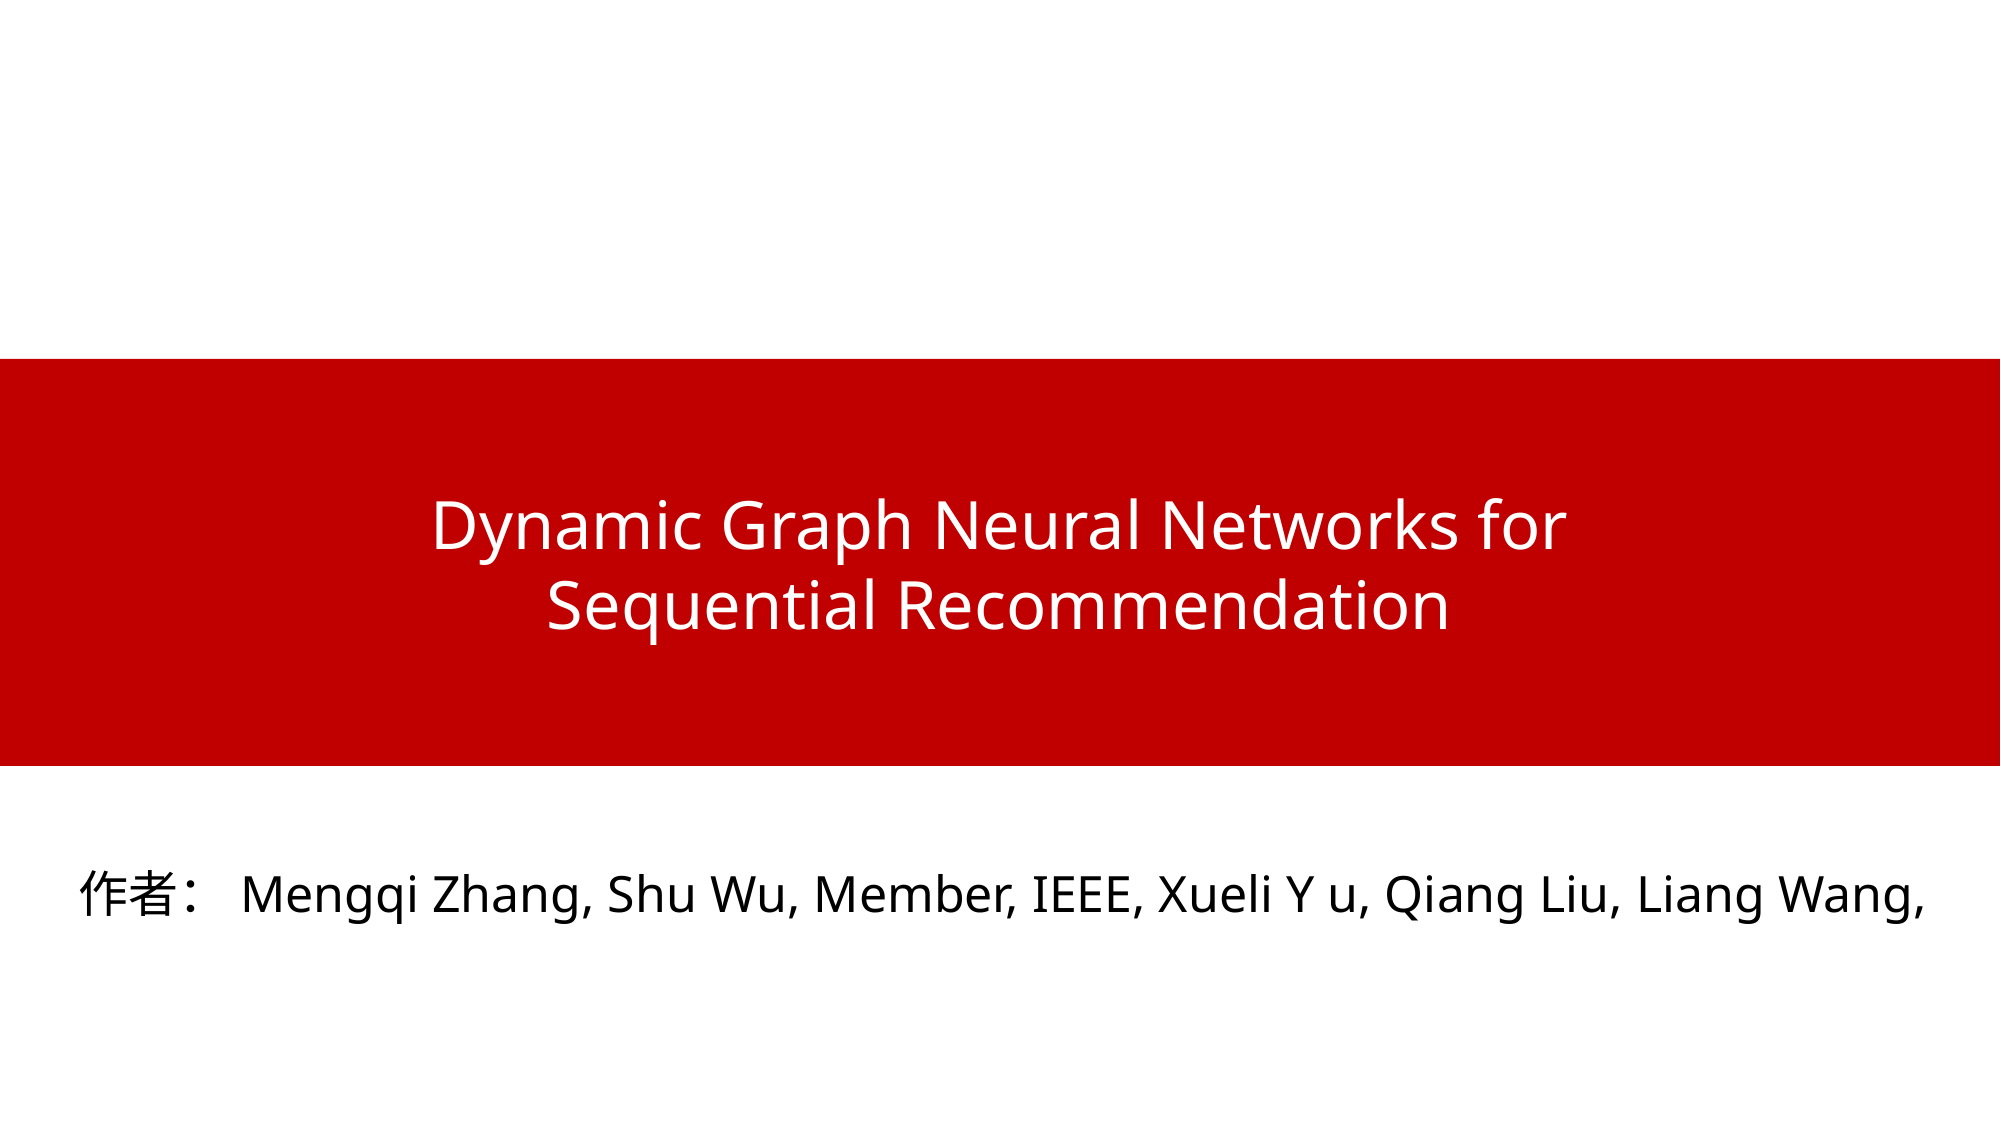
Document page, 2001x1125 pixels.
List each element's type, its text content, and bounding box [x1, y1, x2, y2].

text_box Dynamic Graph Neural Networks for Sequential Recommendation [0, 358, 2000, 767]
text_box 作者：Mengqi Zhang, Shu Wu, Member, IEEE, Xueli Y u, Qiang Liu, Liang Wang, [18, 825, 1988, 931]
